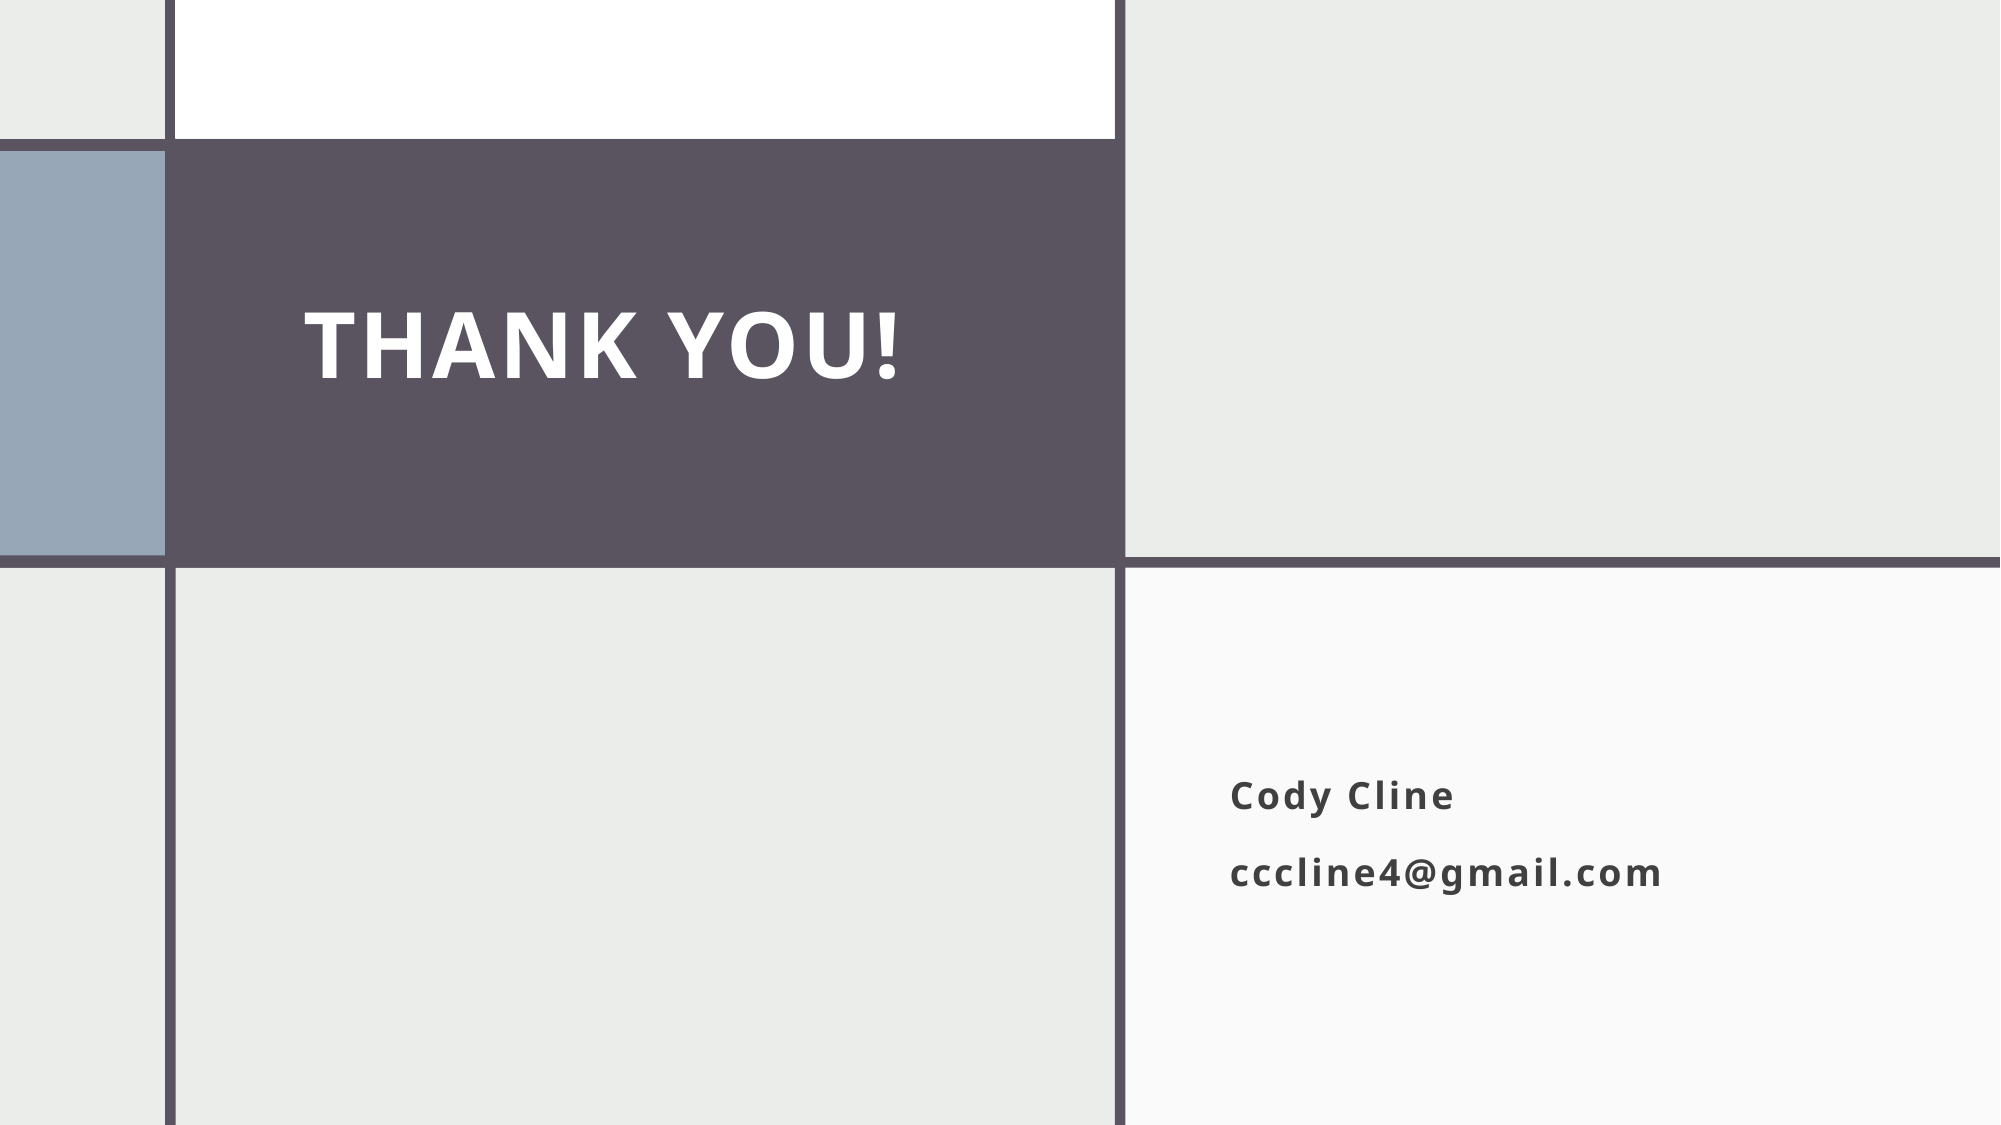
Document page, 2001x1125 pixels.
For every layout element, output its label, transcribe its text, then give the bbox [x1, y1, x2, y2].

title THANK YOU! [184, 121, 1022, 548]
list Cody Cline cccline4@gmail.com [1211, 644, 1895, 1020]
